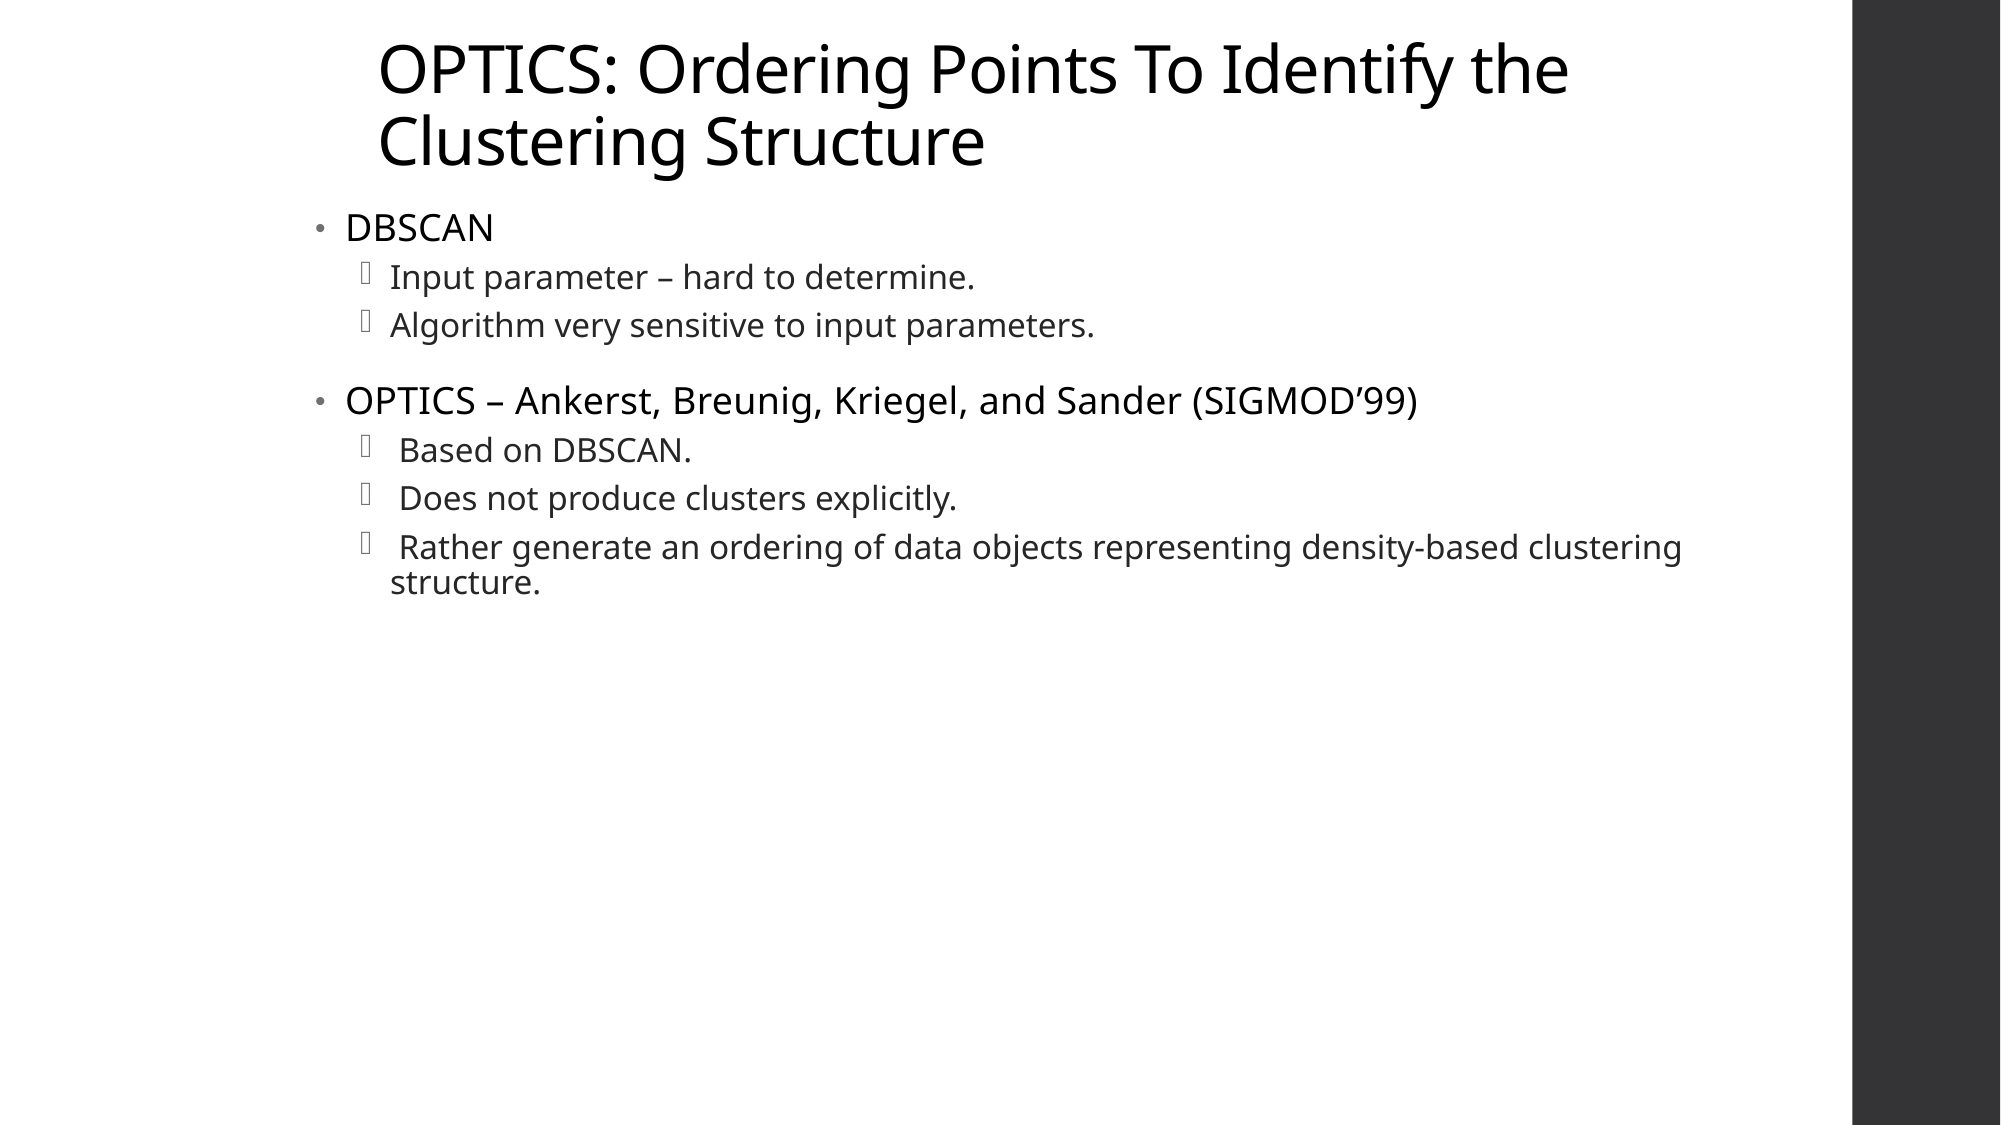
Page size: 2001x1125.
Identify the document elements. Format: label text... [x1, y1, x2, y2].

list DBSCAN Input parameter – hard to determine. Algorithm very sensitive to input parameters. OPTICS – Ankerst, Breunig, Kriegel, and Sander (SIGMOD’99) Based on DBSCAN. Does not produce clusters explicitly. Rather generate an ordering of data objects representing density-based clustering structure. [300, 200, 1713, 1025]
title OPTICS: Ordering Points To Identify the Clustering Structure [362, 0, 1638, 188]
